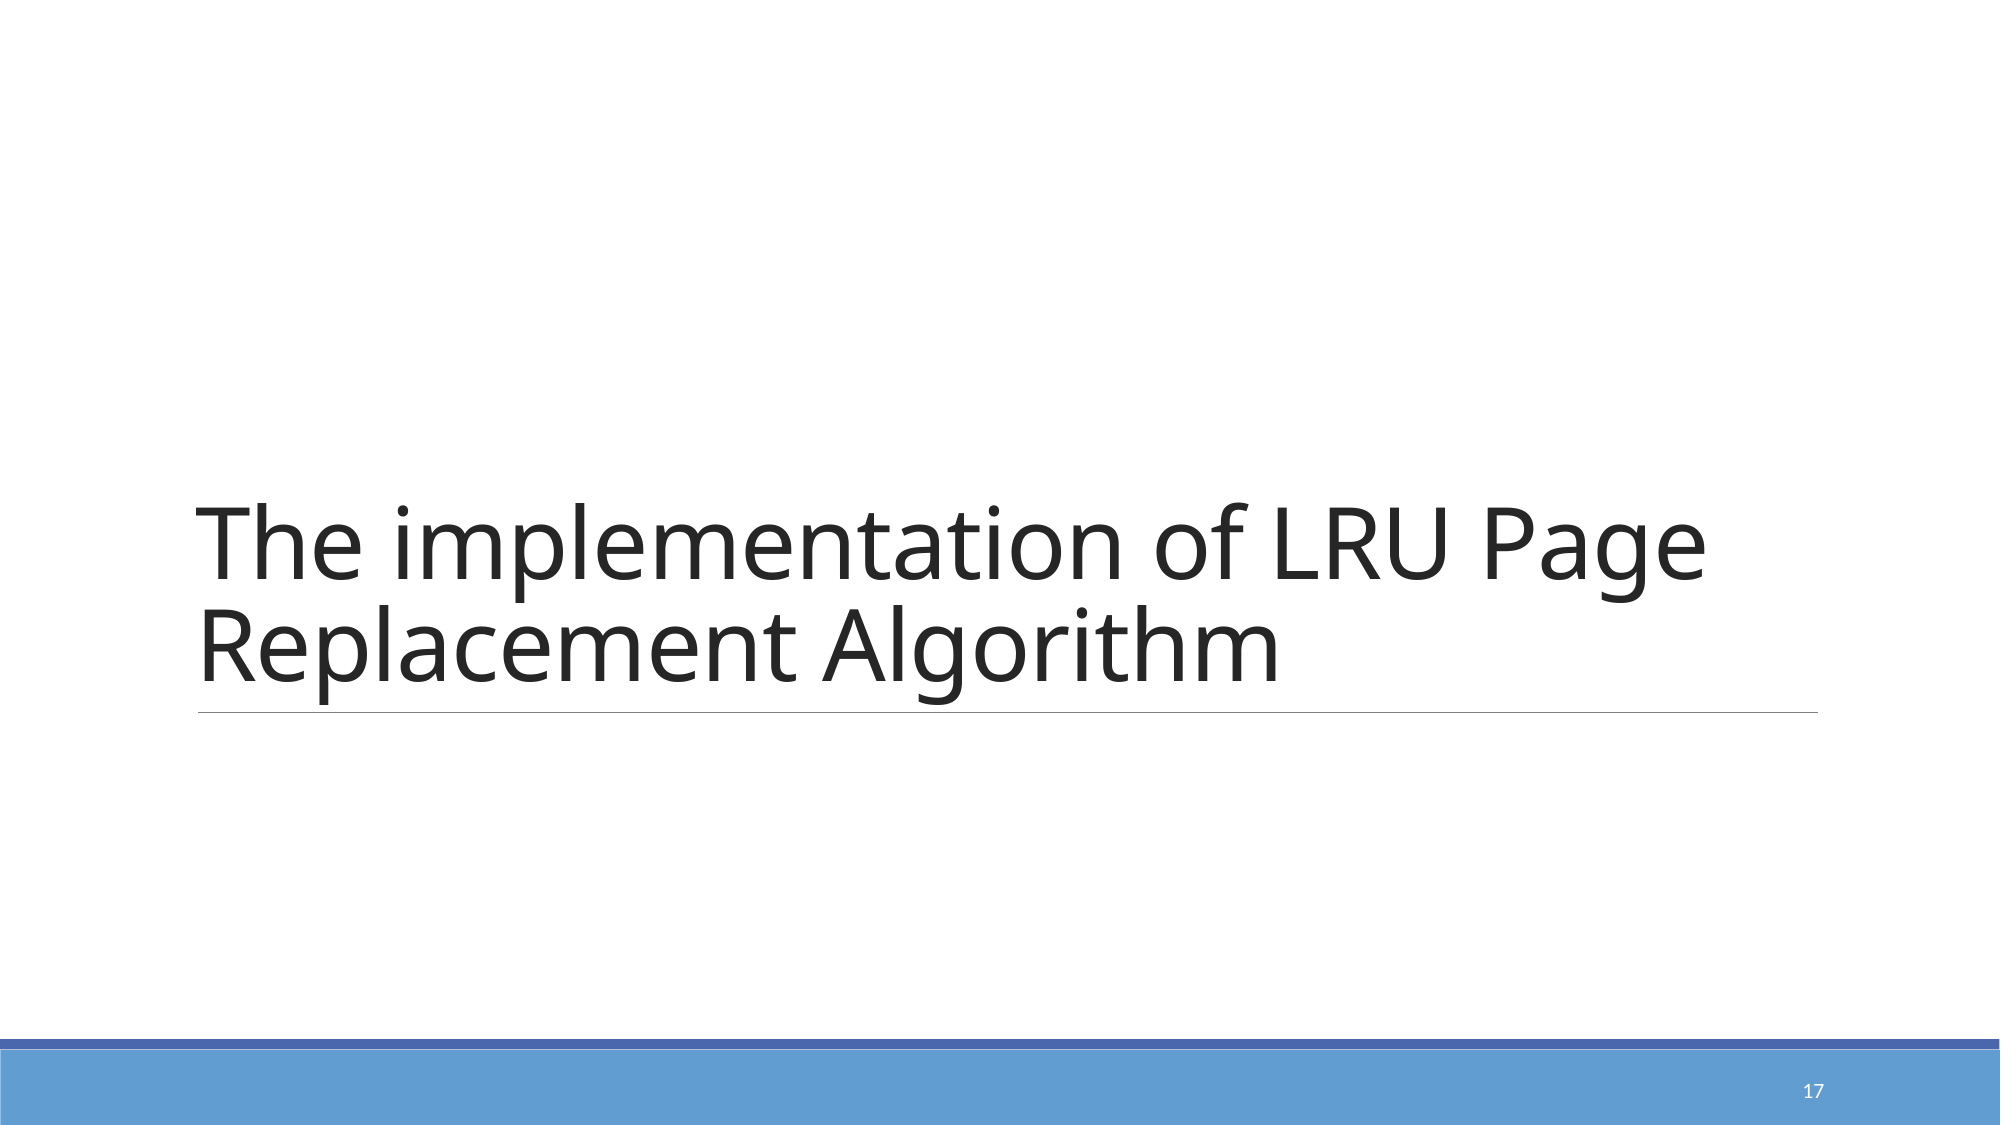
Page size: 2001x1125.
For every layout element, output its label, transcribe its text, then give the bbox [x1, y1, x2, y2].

title The implementation of LRU Page Replacement Algorithm [180, 124, 1830, 710]
slide_number 17 [1624, 1059, 1840, 1120]
